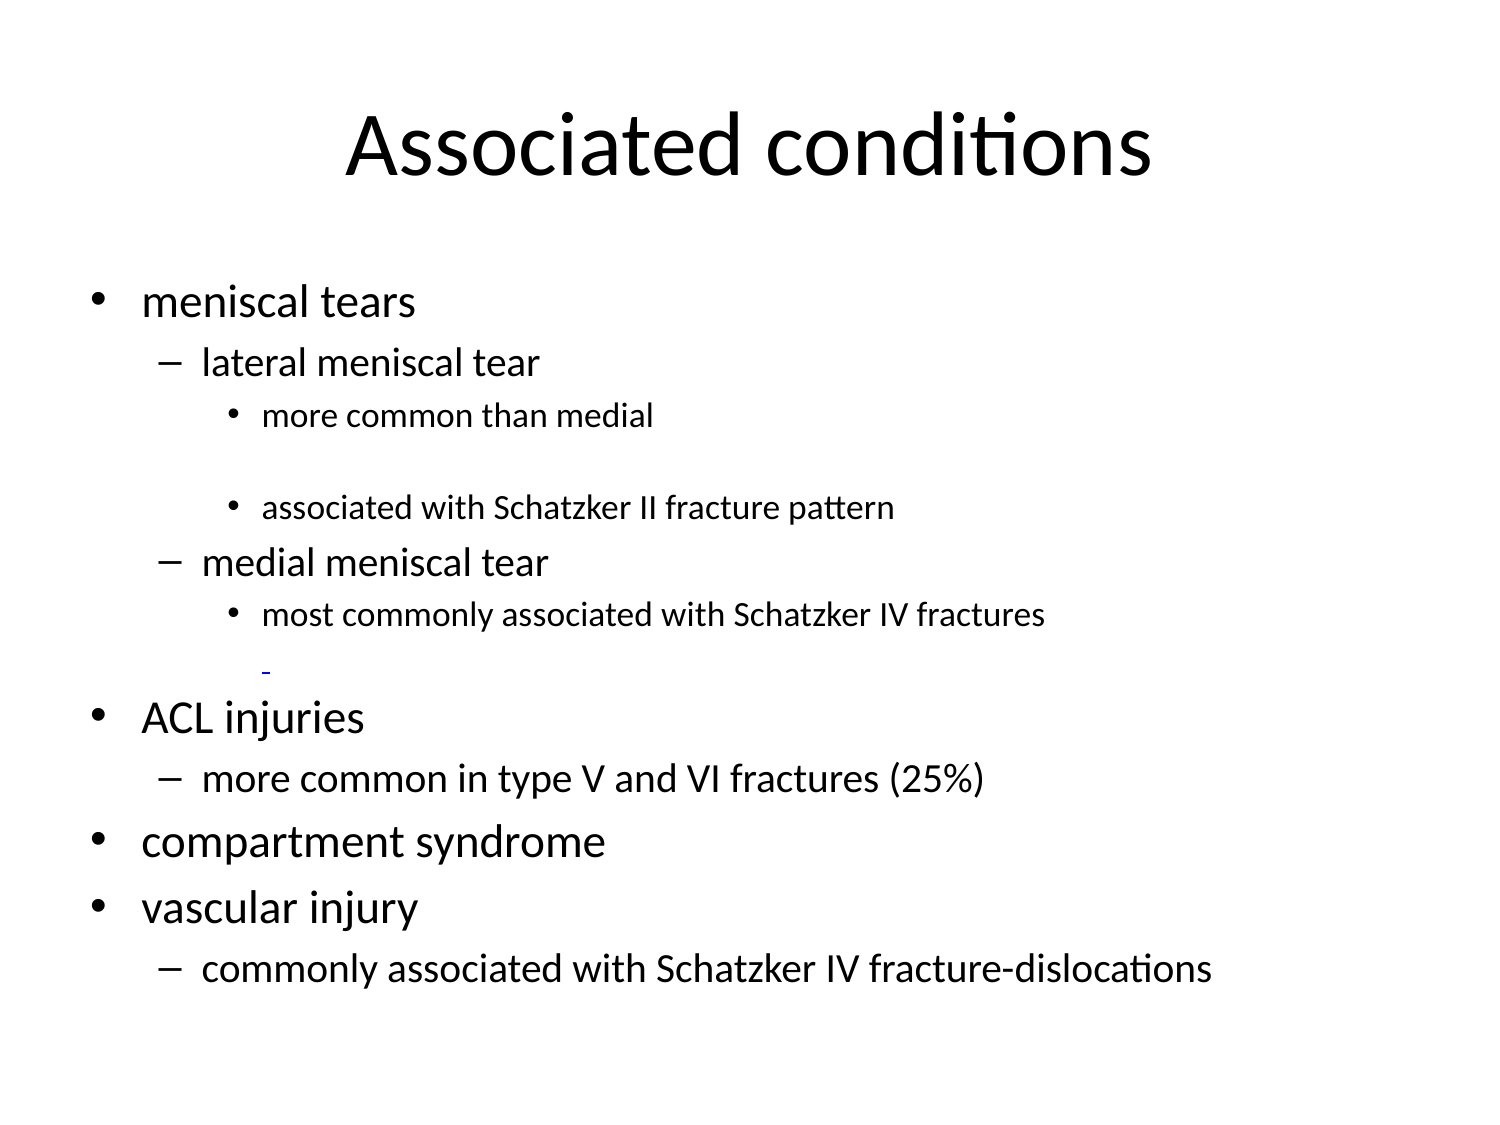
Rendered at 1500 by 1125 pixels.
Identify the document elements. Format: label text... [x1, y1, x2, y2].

list meniscal tears lateral meniscal tear more common than medial associated with Schatzker II fracture pattern medial meniscal tear most commonly associated with Schatzker IV fractures ACL injuries more common in type V and VI fractures (25%) compartment syndrome vascular injury commonly associated with Schatzker IV fracture-dislocations [75, 262, 1425, 1005]
title Associated conditions [75, 45, 1425, 233]
